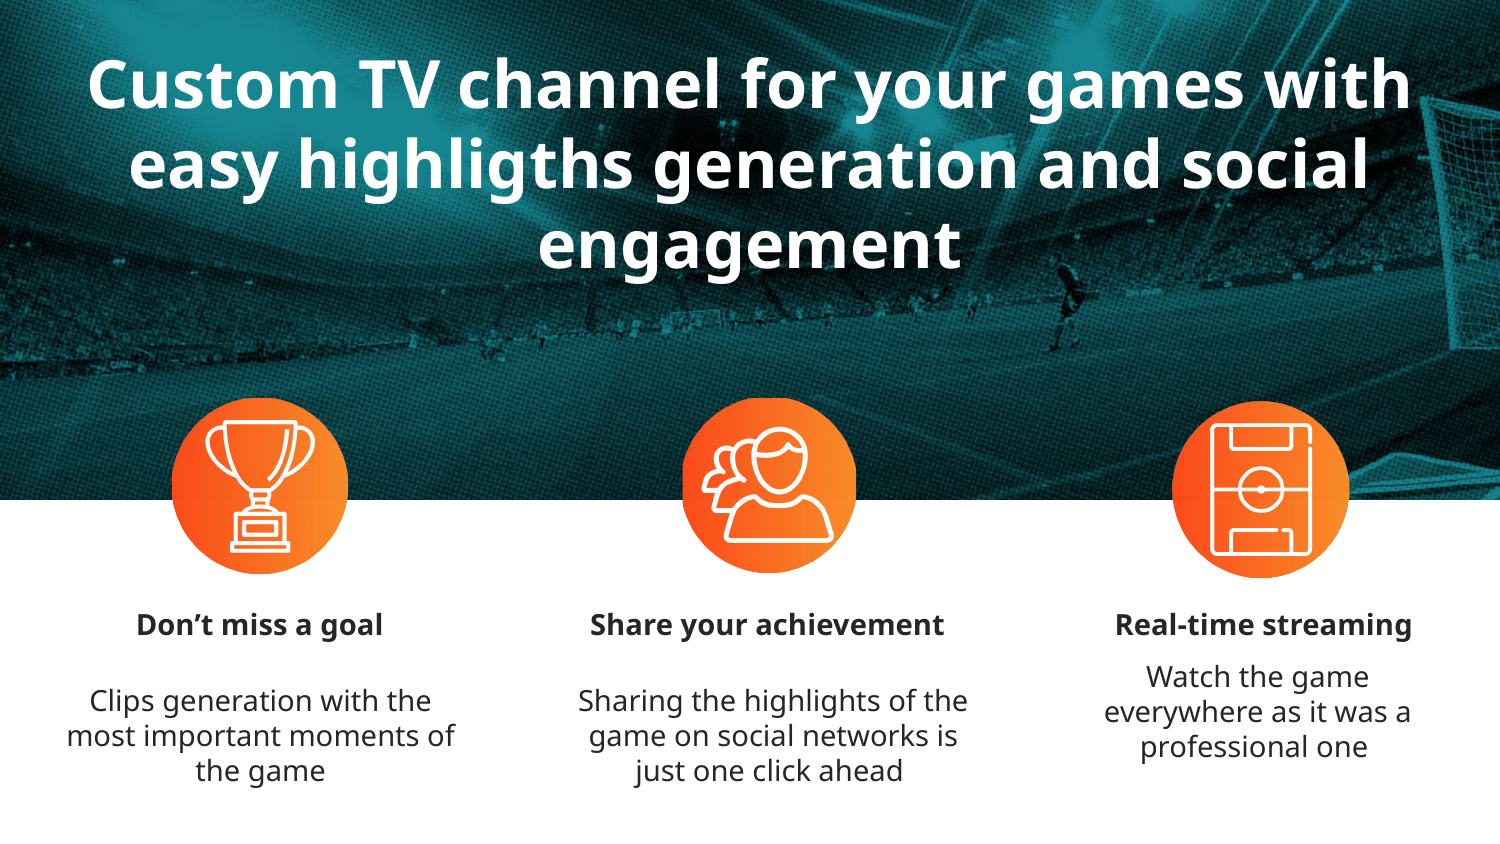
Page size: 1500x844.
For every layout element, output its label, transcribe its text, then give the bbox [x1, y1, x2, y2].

text_box Don’t miss a goal [64, 598, 455, 694]
text_box Sharing the highlights of the game on social networks is just one click ahead [549, 670, 998, 800]
picture [0, 0, 1500, 582]
text_box Watch the game everywhere as it was a professional one [1057, 657, 1459, 765]
text_box Real-time streaming [1068, 598, 1459, 694]
text_box Clips generation with the most important moments of the game [43, 658, 479, 812]
text_box Share your achievement [572, 598, 963, 694]
